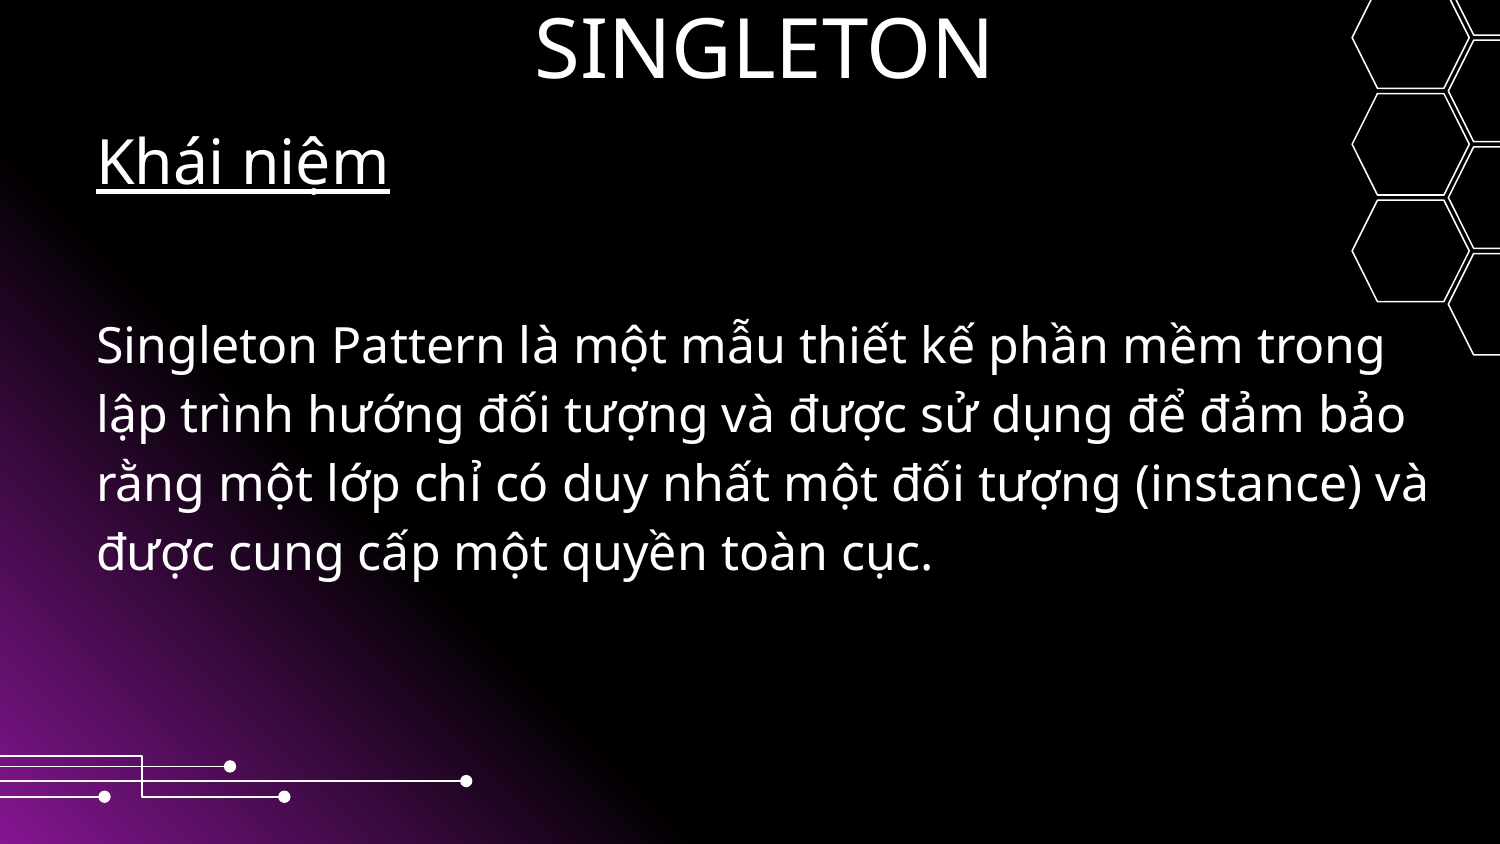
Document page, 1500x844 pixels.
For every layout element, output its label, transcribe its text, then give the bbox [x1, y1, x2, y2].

title Khái niệm [81, 106, 744, 232]
text_box Singleton Pattern là một mẫu thiết kế phần mềm trong lập trình hướng đối tượng và được sử dụng để đảm bảo rằng một lớp chỉ có duy nhất một đối tượng (instance) và được cung cấp một quyền toàn cục. [81, 289, 1449, 551]
text_box SINGLETON [132, 0, 1397, 75]
